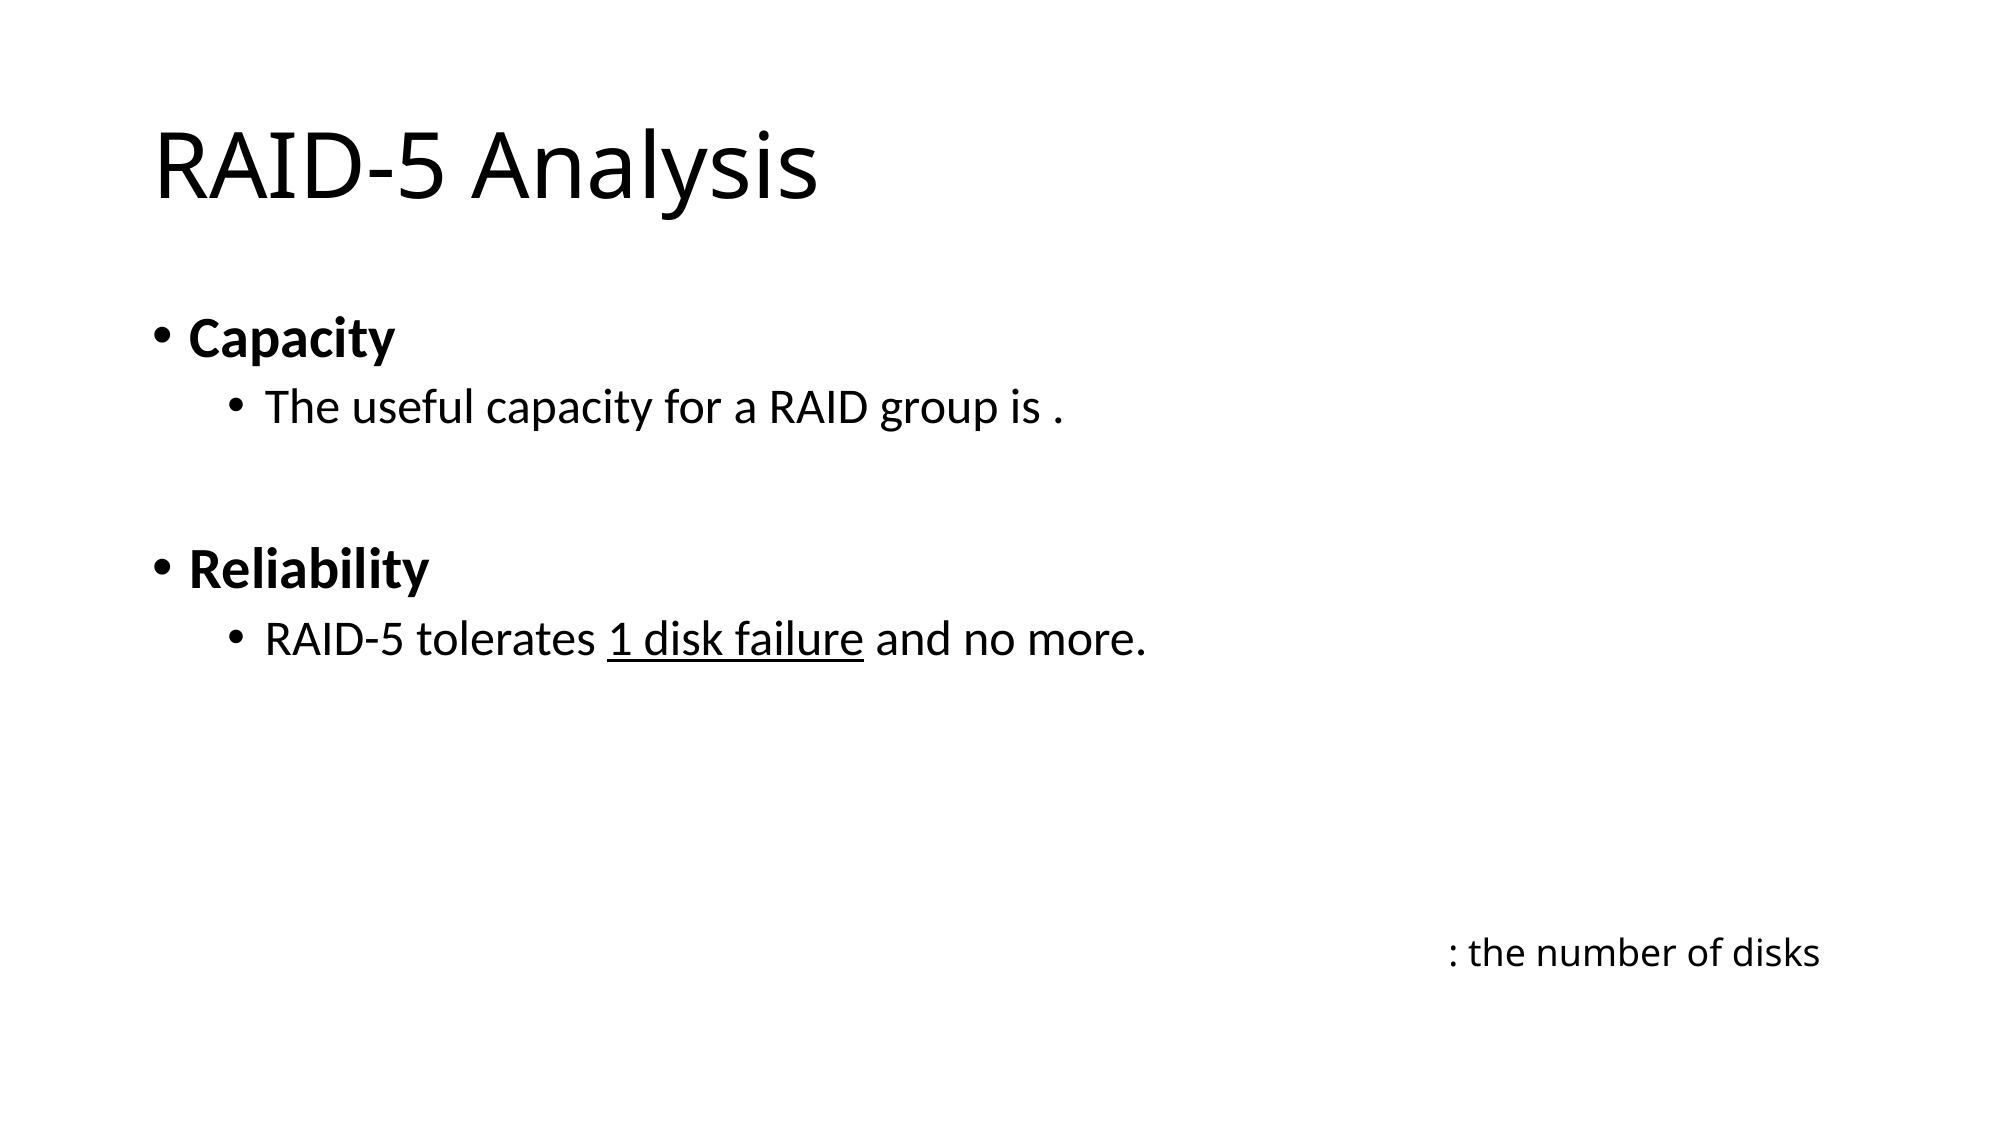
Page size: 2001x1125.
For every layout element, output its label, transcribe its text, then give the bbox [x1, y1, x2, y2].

title RAID-5 Analysis [137, 59, 1863, 278]
